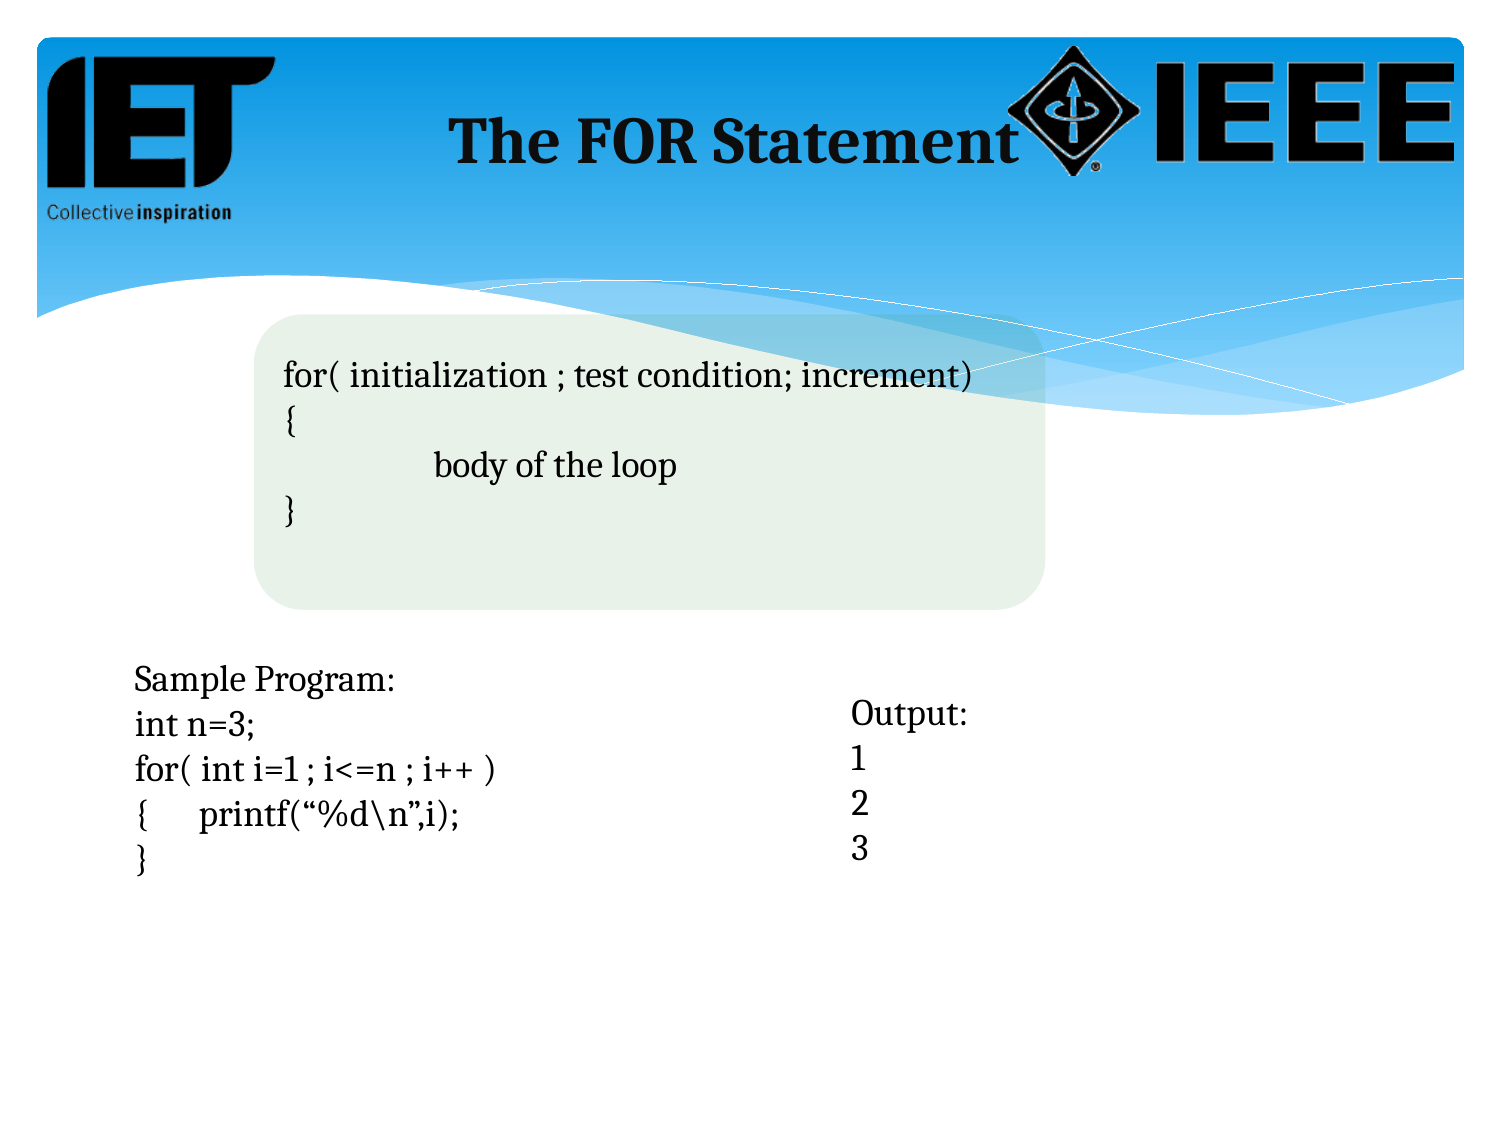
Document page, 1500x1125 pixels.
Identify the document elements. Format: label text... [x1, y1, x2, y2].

text_box for( initialization ; test condition; increment) { body of the loop } [252, 312, 1047, 612]
text_box Sample Program: int n=3; for( int i=1 ; i<=n ; i++ ) { printf(“%d\n”,i); } [120, 646, 597, 887]
text_box The FOR Statement [433, 89, 1035, 265]
text_box Output: 1 2 3 [836, 680, 984, 921]
picture [40, 57, 283, 227]
picture [1008, 47, 1454, 177]
